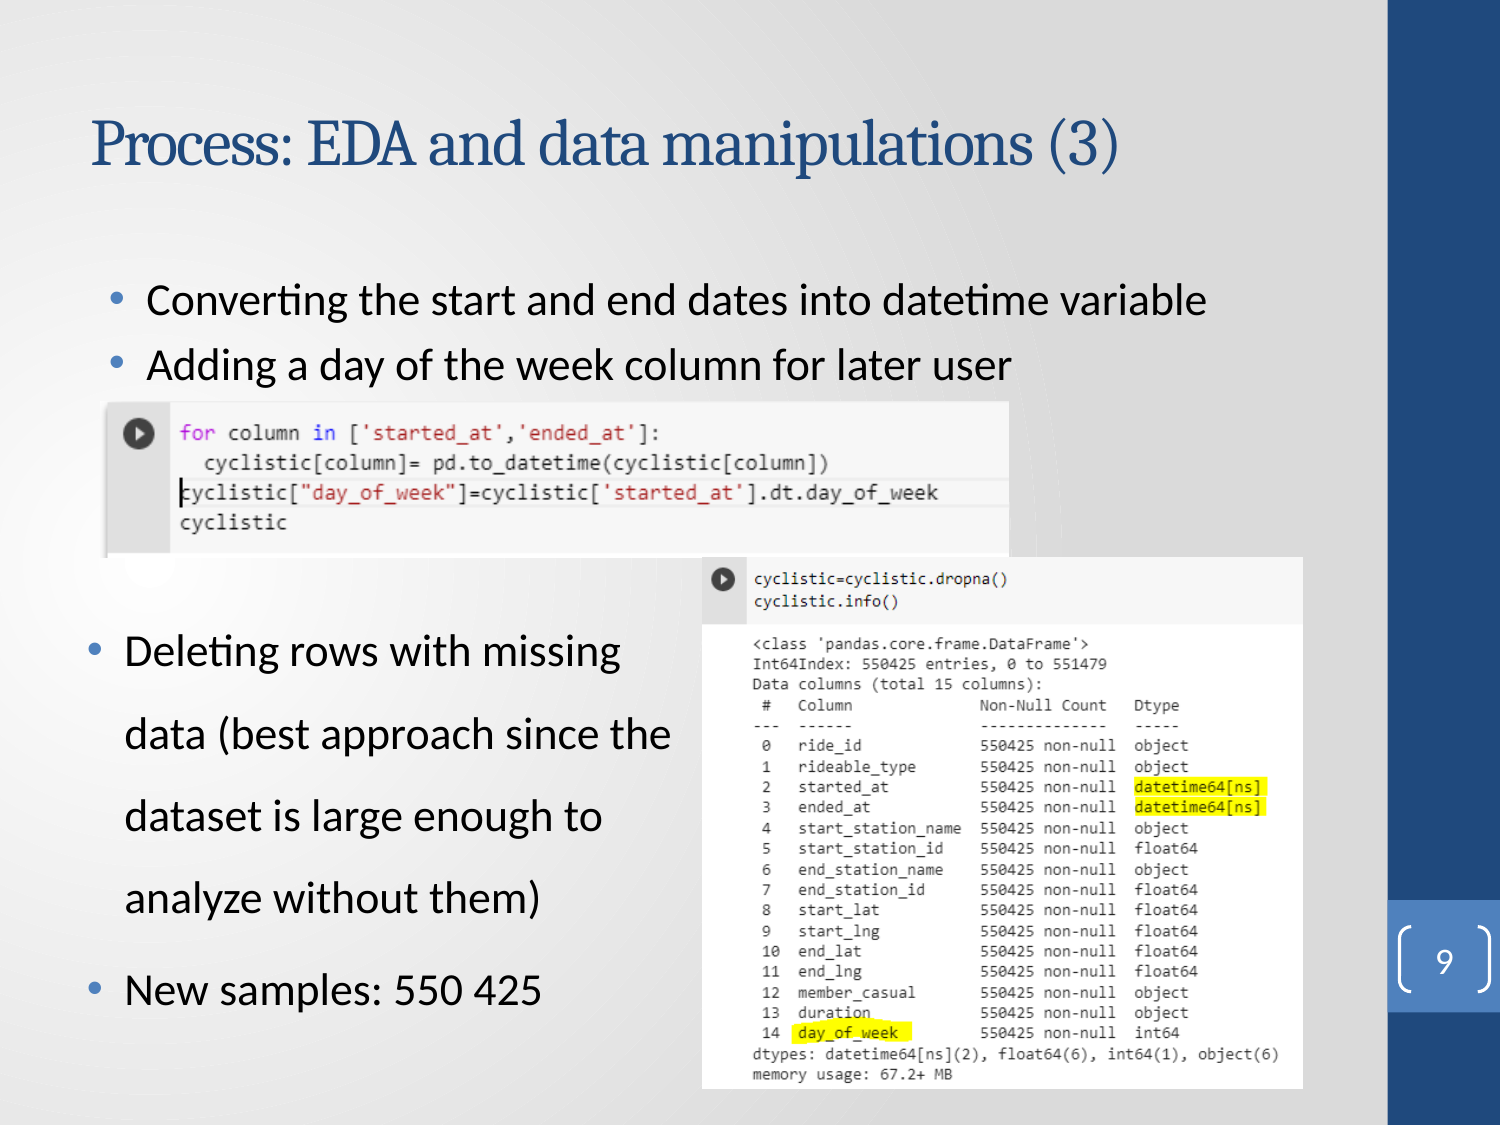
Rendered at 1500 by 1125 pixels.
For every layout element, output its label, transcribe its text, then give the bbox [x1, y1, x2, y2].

slide_number 9 [1397, 925, 1492, 994]
picture [99, 400, 1304, 1089]
title Process: EDA and data manipulations (3) [75, 45, 1325, 233]
text_box Deleting rows with missing data (best approach since the dataset is large enough to analyze without them) New samples: 550 425 [53, 586, 699, 1024]
list Converting the start and end dates into datetime variable Adding a day of the week column for later user [75, 262, 1325, 433]
